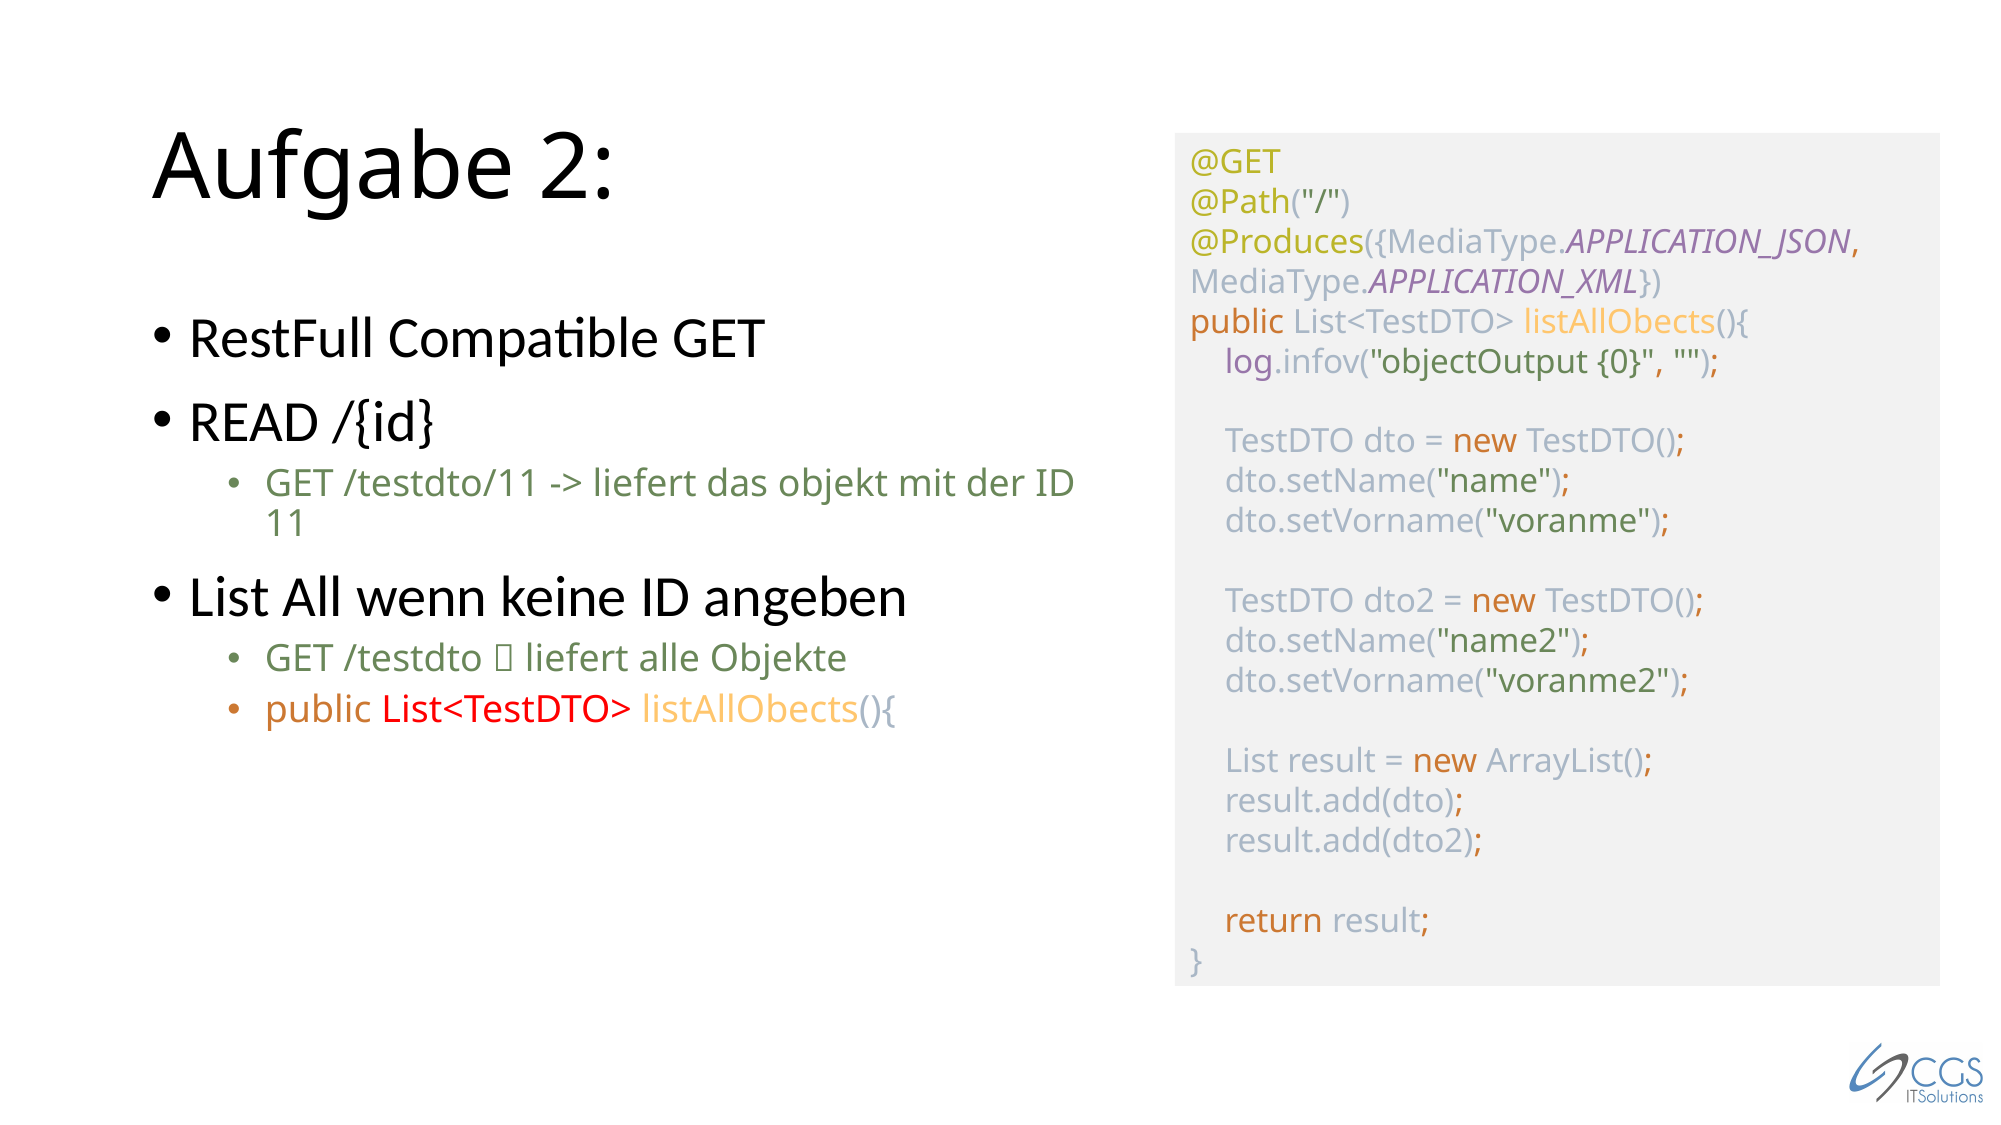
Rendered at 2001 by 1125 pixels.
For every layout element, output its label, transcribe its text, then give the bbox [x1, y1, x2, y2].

title Aufgabe 2: [137, 59, 1863, 278]
list RestFull Compatible GET READ /{id} GET /testdto/11 -> liefert das objekt mit der ID 11 List All wenn keine ID angeben GET /testdto  liefert alle Objekte public List<TestDTO> listAllObects(){ [137, 299, 1098, 1014]
picture [1849, 1042, 1983, 1103]
text_box @GET @Path("/") @Produces({MediaType.APPLICATION_JSON, MediaType.APPLICATION_XML}) public List<TestDTO> listAllObects(){ log.infov("objectOutput {0}", ""); TestDTO dto = new TestDTO(); dto.setName("name"); dto.setVorname("voranme"); TestDTO dto2 = new TestDTO(); dto.setName("name2"); dto.setVorname("voranme2"); List result = new ArrayList(); result.add(dto); result.add(dto2); return result; } [1174, 132, 1940, 986]
